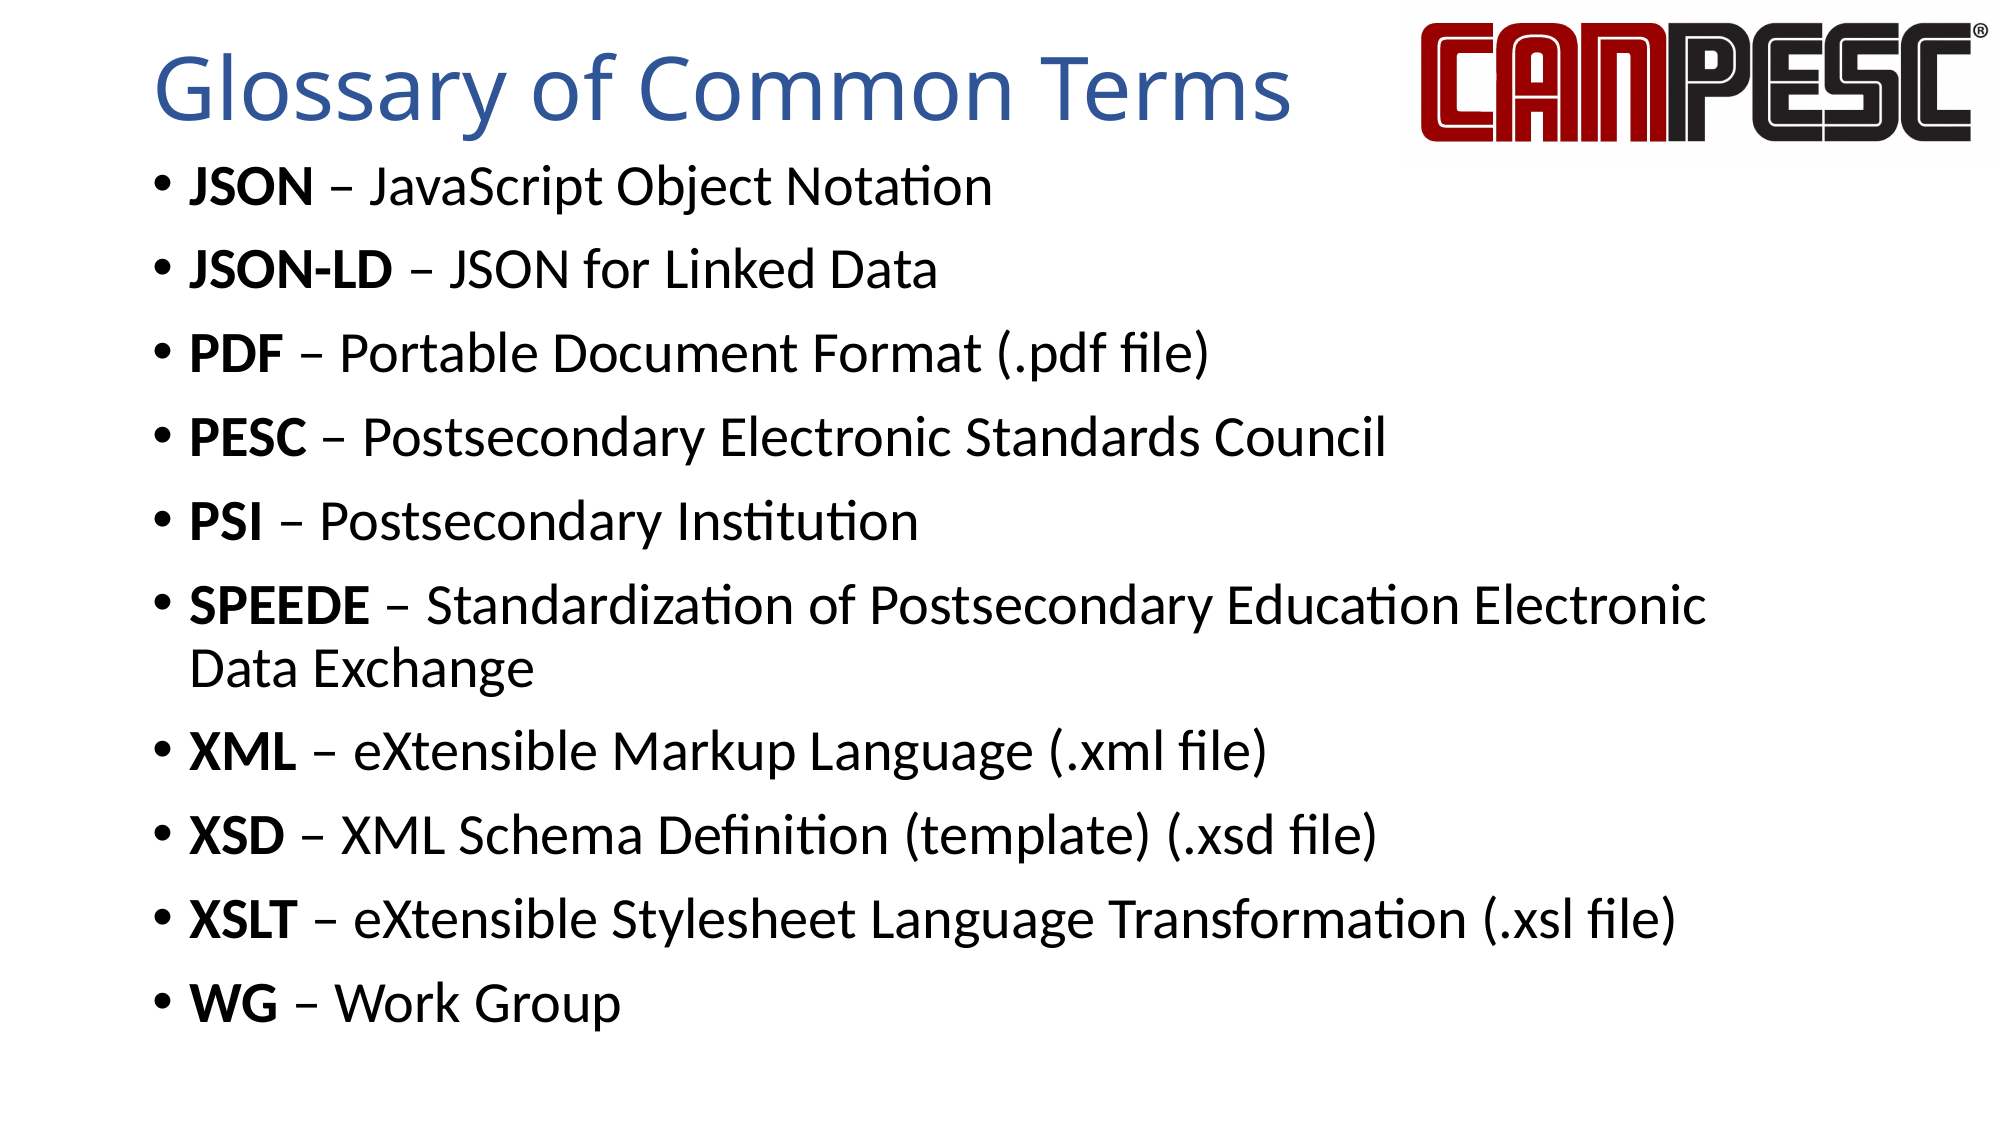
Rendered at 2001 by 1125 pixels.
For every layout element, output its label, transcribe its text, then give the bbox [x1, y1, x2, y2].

text_box Glossary of Common Terms [137, 37, 1863, 148]
picture [1402, 0, 2000, 169]
list JSON – JavaScript Object Notation JSON-LD – JSON for Linked Data PDF – Portable Document Format (.pdf file) PESC – Postsecondary Electronic Standards Council PSI – Postsecondary Institution SPEEDE – Standardization of Postsecondary Education Electronic Data Exchange XML – eXtensible Markup Language (.xml file) XSD – XML Schema Definition (template) (.xsd file) XSLT – eXtensible Stylesheet Language Transformation (.xsl file) WG – Work Group [137, 148, 1826, 1108]
